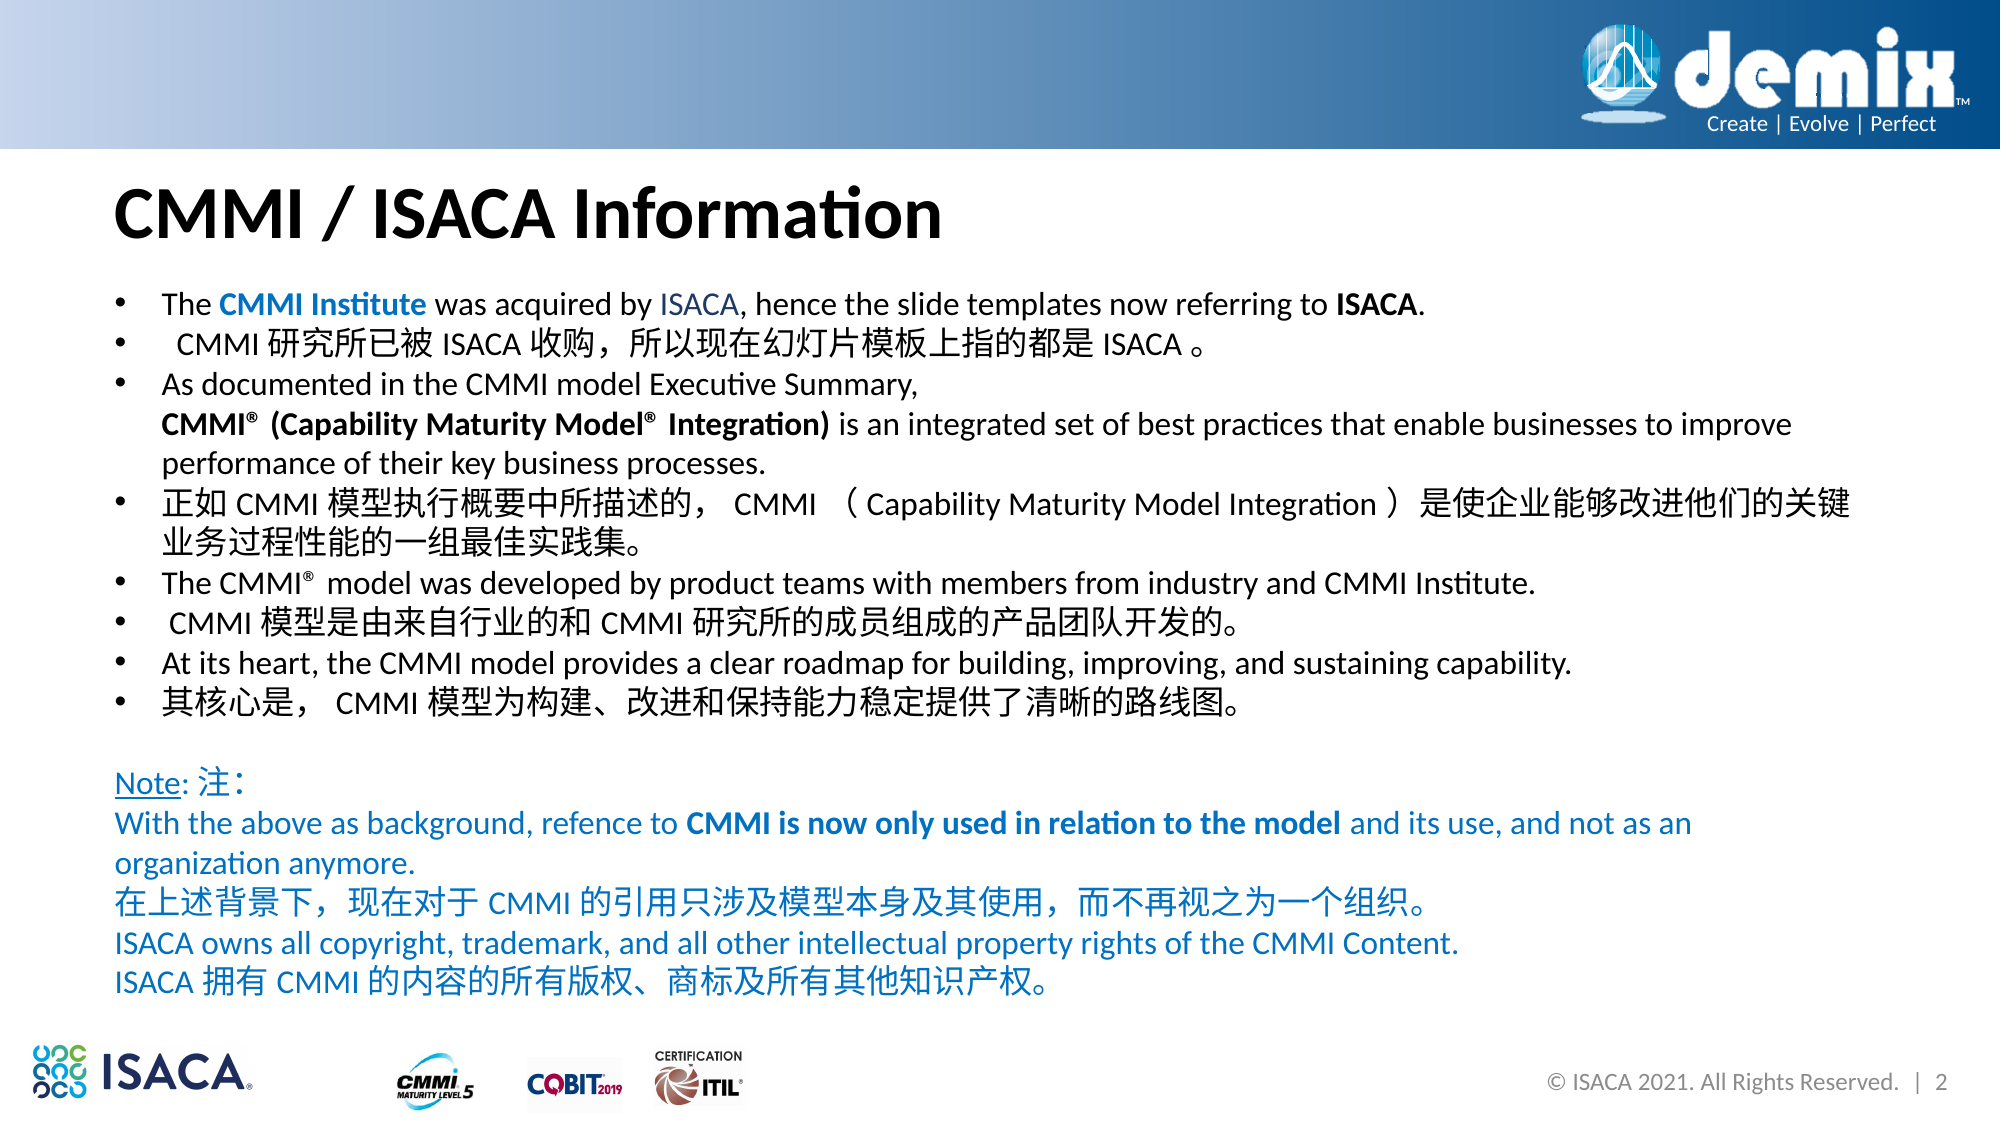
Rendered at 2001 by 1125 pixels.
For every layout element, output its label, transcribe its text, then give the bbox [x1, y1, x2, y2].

picture [527, 1057, 622, 1113]
picture [394, 1042, 474, 1125]
picture [29, 1043, 255, 1103]
picture [653, 1044, 748, 1113]
picture [1549, 3, 2000, 153]
text_box The CMMI Institute was acquired by ISACA, hence the slide templates now referring to ISACA. CMMI研究所已被ISACA收购，所以现在幻灯片模板上指的都是ISACA。 As documented in the CMMI model Executive Summary, CMMI® (Capability Maturity Model® Integration) is an integrated set of best practices that enable businesses to improve performance of their key business processes. 正如CMMI模型执行概要中所描述的，CMMI（Capability Maturity Model Integration）是使企业能够改进他们的关键业务过程性能的一组最佳实践集。 The CMMI® model was developed by product teams with members from industry and CMMI Institute. CMMI模型是由来自行业的和CMMI研究所的成员组成的产品团队开发的。 At its heart, the CMMI model provides a clear roadmap for building, improving, and sustaining capability. 其核心是，CMMI模型为构建、改进和保持能力稳定提供了清晰的路线图。 Note:注： With the above as background, refence to CMMI is now only used in relation to the model and its use, and not as an organization anymore. 在上述背景下，现在对于CMMI的引用只涉及模型本身及其使用，而不再视之为一个组织。 ISACA owns all copyright, trademark, and all other intellectual property rights of the CMMI Content. ISACA拥有CMMI的内容的所有版权、商标及所有其他知识产权。 [99, 291, 1876, 1008]
title CMMI / ISACA Information [99, 137, 1900, 291]
